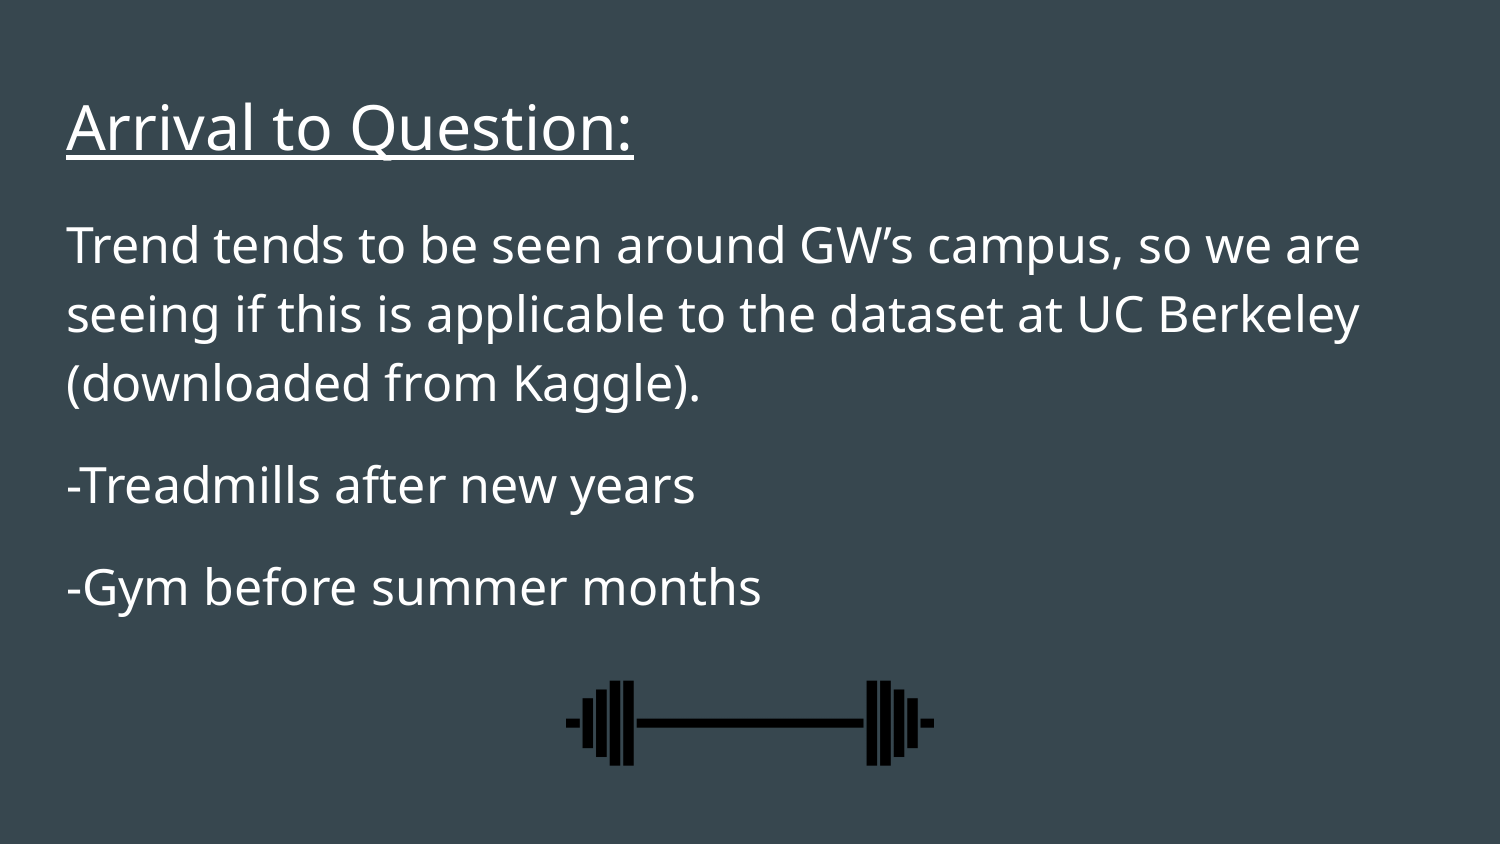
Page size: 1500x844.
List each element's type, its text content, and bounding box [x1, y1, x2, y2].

title Arrival to Question: [51, 72, 1449, 167]
list Trend tends to be seen around GW’s campus, so we are seeing if this is applicable to the dataset at UC Berkeley (downloaded from Kaggle). -Treadmills after new years -Gym before summer months [51, 189, 1449, 750]
picture [566, 631, 934, 816]
